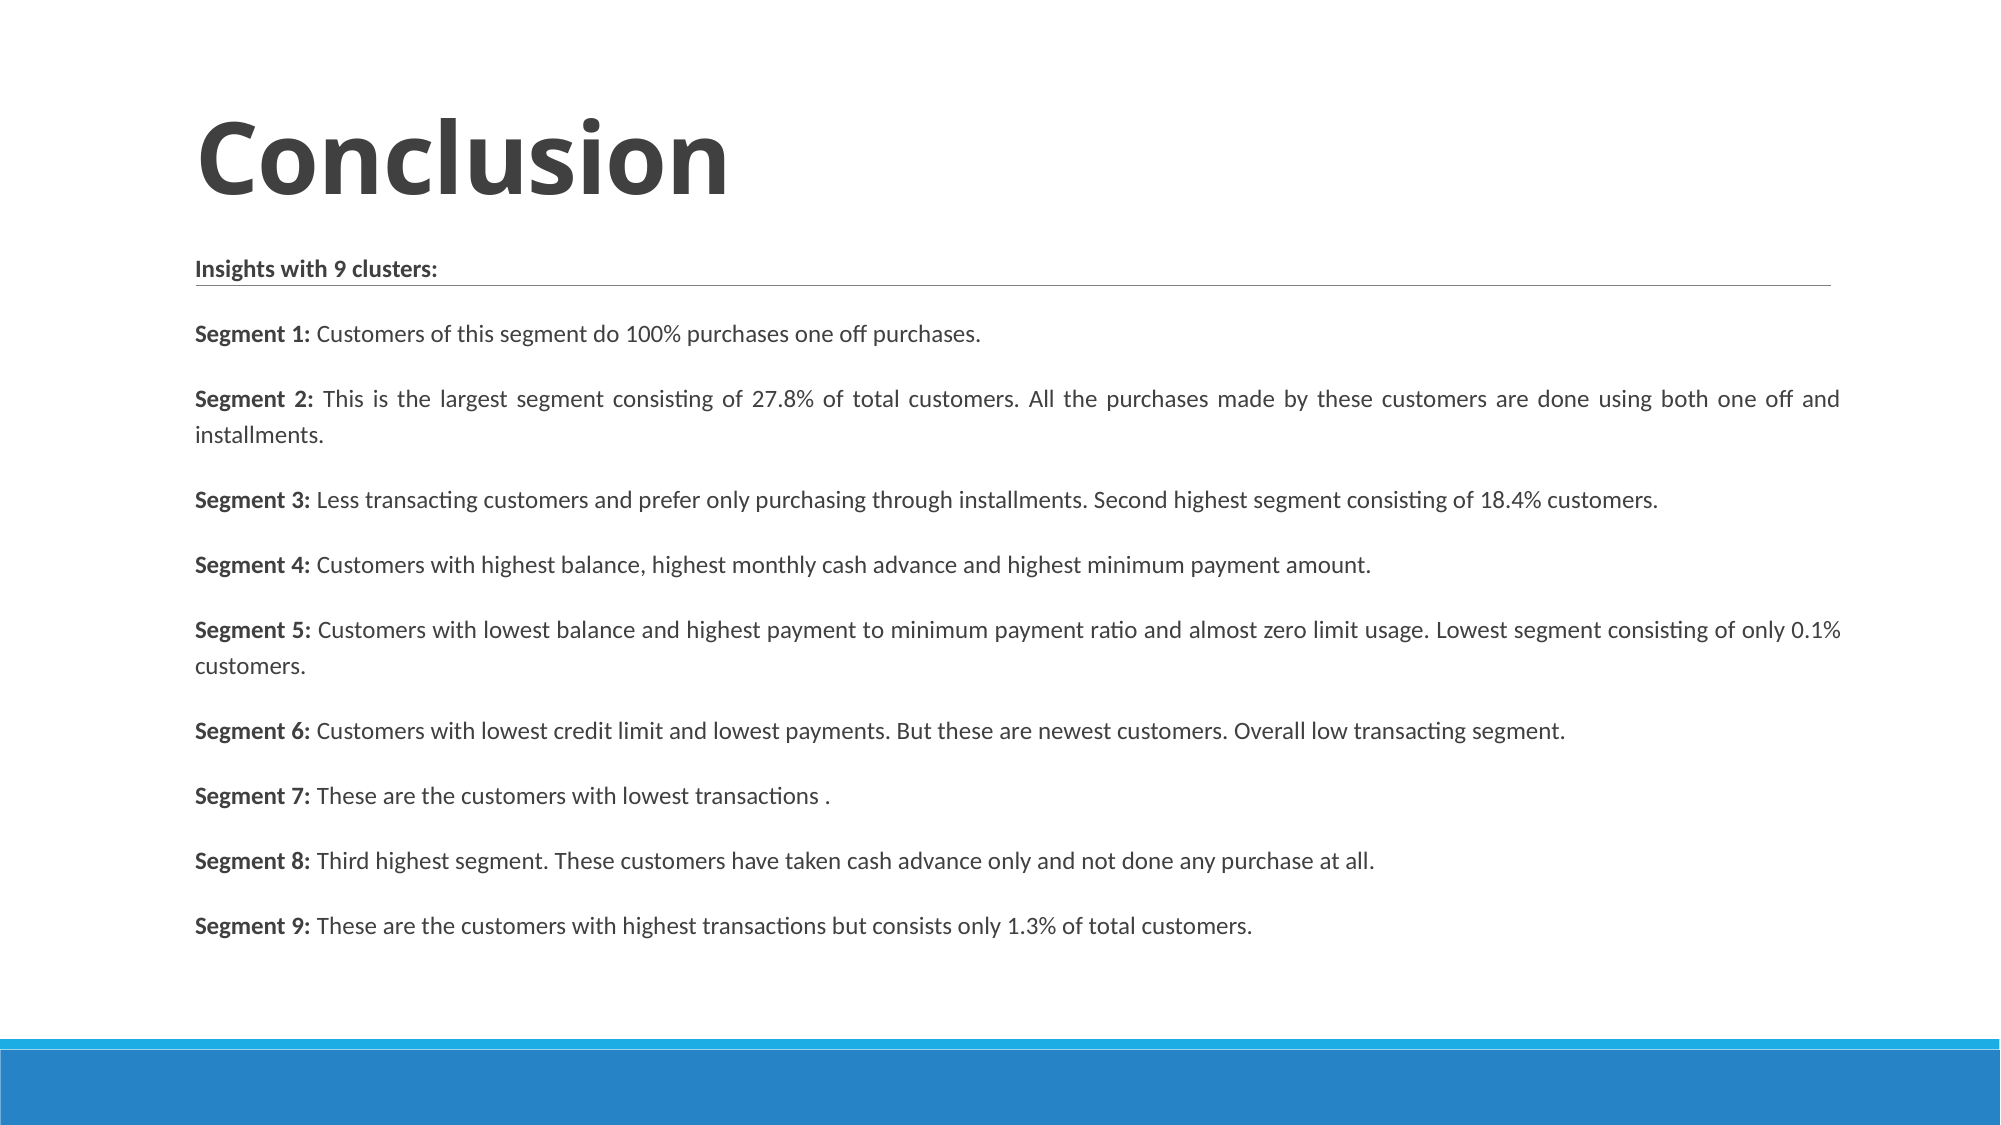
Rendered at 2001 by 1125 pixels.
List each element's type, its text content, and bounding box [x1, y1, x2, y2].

list Insights with 9 clusters: Segment 1: Customers of this segment do 100% purchases one off purchases. Segment 2: This is the largest segment consisting of 27.8% of total customers. All the purchases made by these customers are done using both one off and installments. Segment 3: Less transacting customers and prefer only purchasing through installments. Second highest segment consisting of 18.4% customers. Segment 4: Customers with highest balance, highest monthly cash advance and highest minimum payment amount. Segment 5: Customers with lowest balance and highest payment to minimum payment ratio and almost zero limit usage. Lowest segment consisting of only 0.1% customers. Segment 6: Customers with lowest credit limit and lowest payments. But these are newest customers. Overall low transacting segment. Segment 7: These are the customers with lowest transactions . Segment 8: Third highest segment. These customers have taken cash advance only and not done any purchase at all. Segment 9: These are the customers with highest transactions but consists only 1.3% of total customers. [180, 238, 1845, 989]
title Conclusion [180, 45, 1830, 223]
